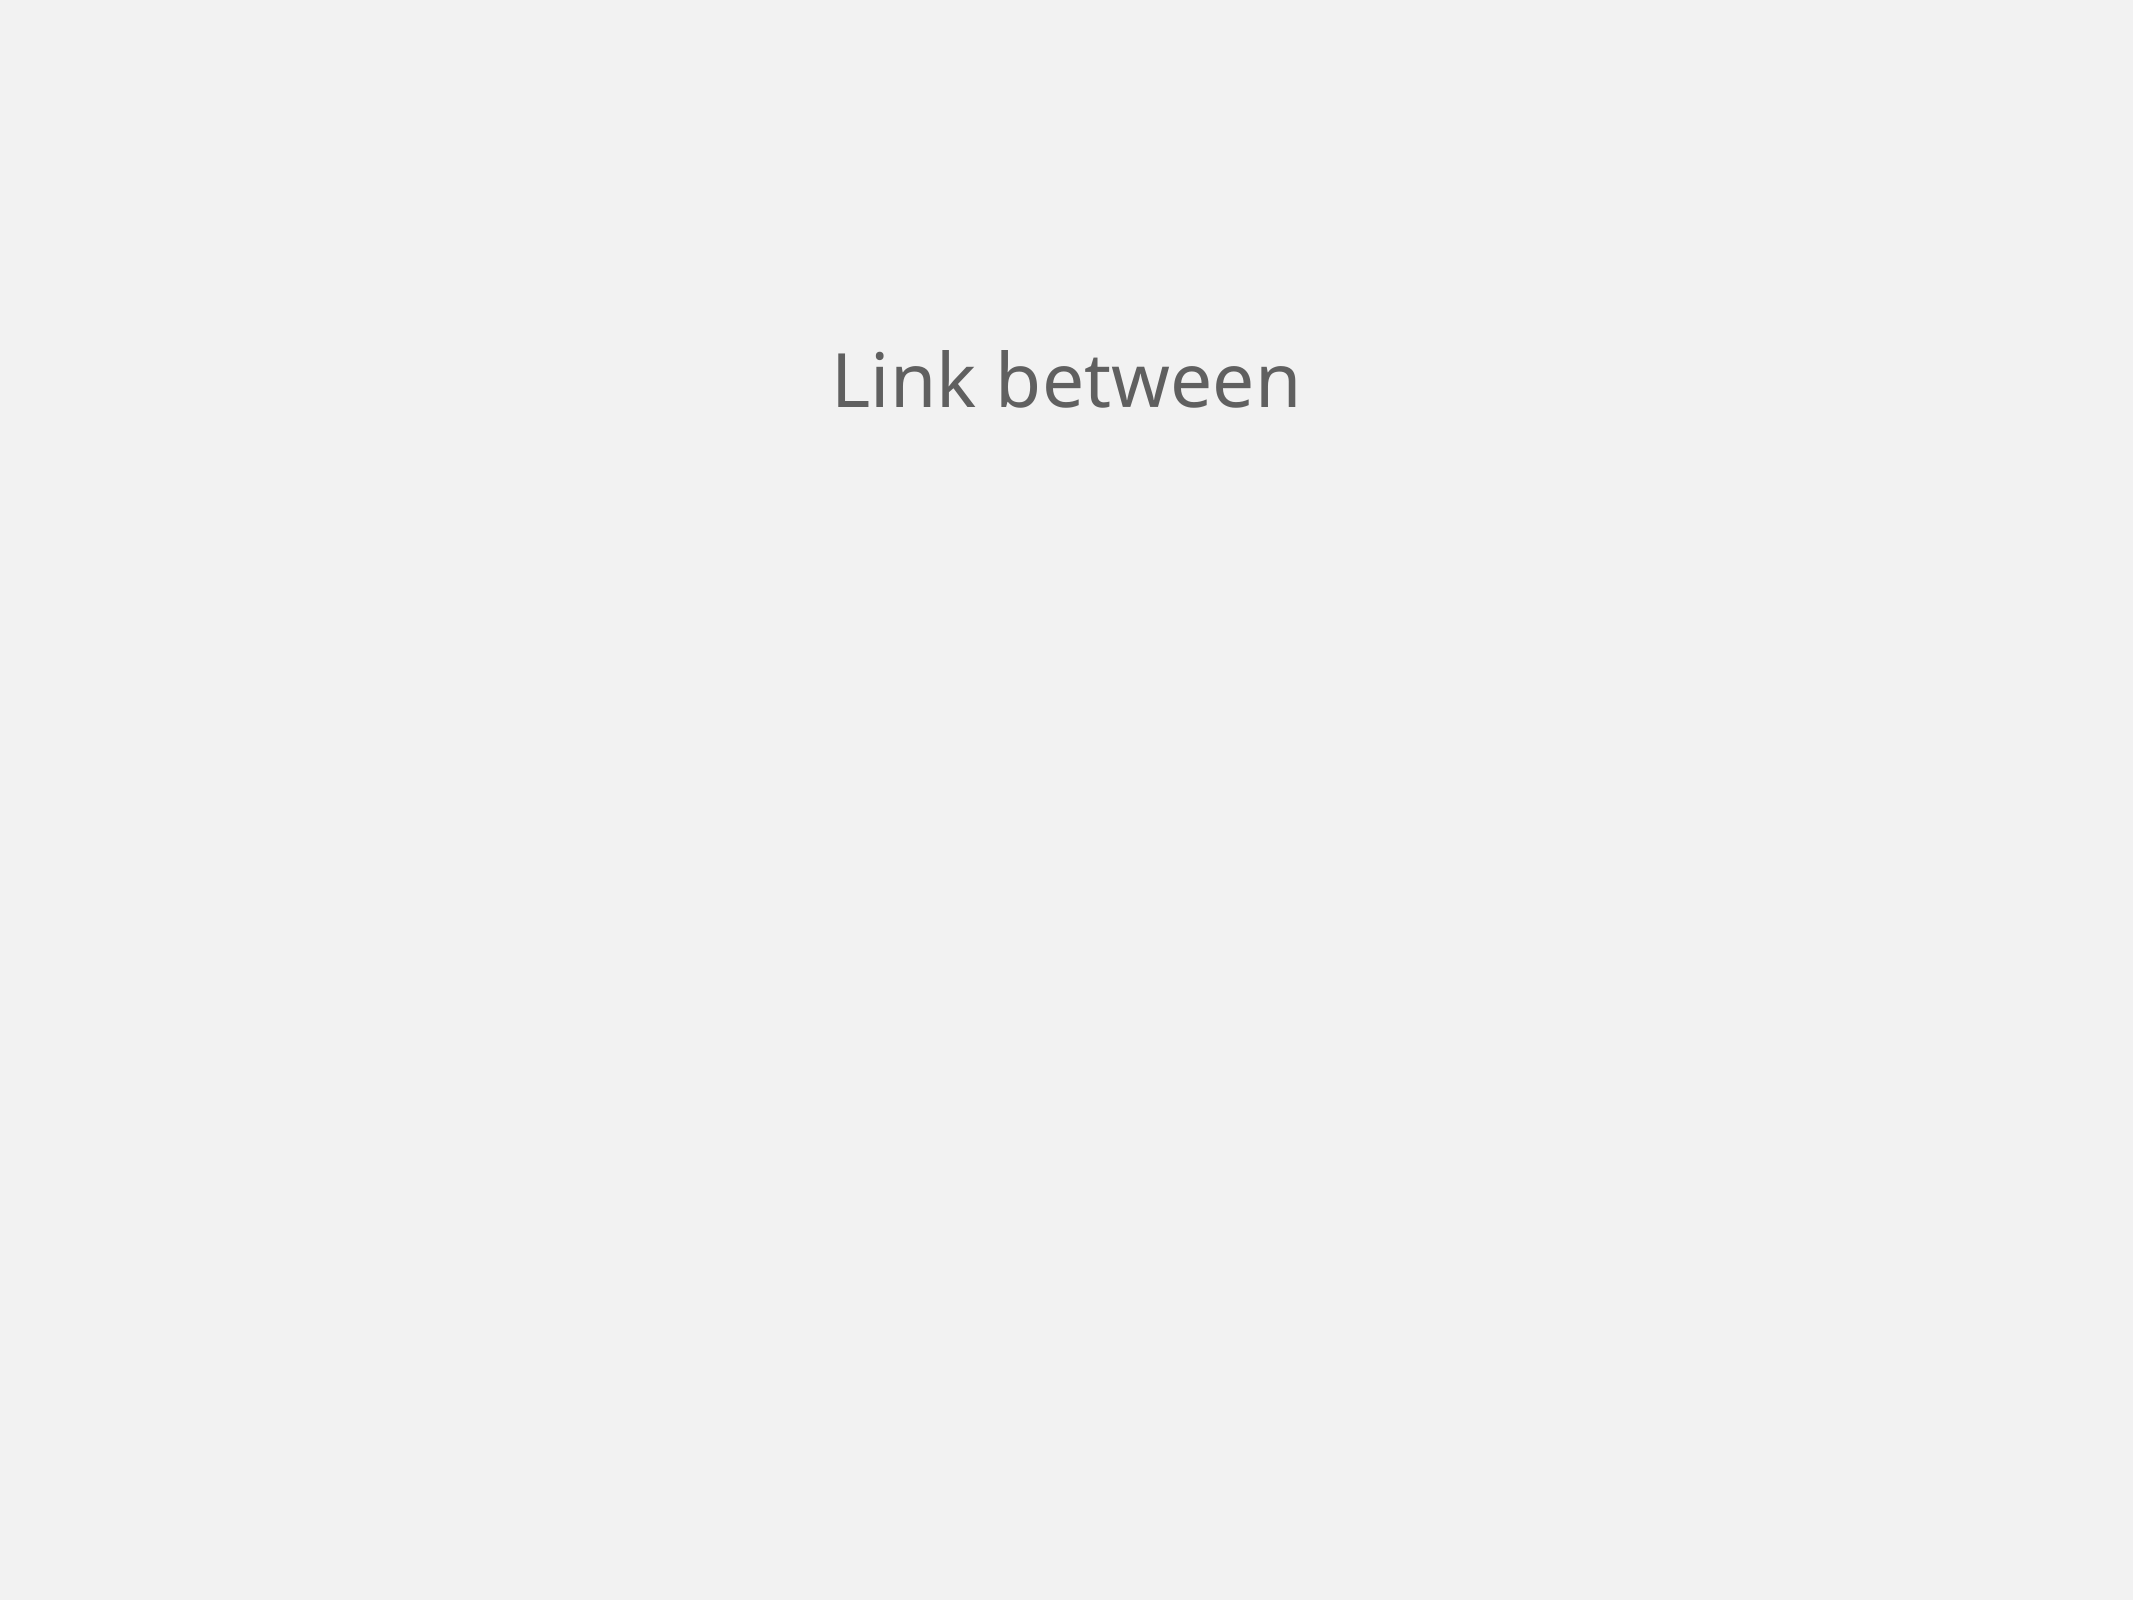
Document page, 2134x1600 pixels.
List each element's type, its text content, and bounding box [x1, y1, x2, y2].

text_box Link between [823, 324, 1310, 432]
